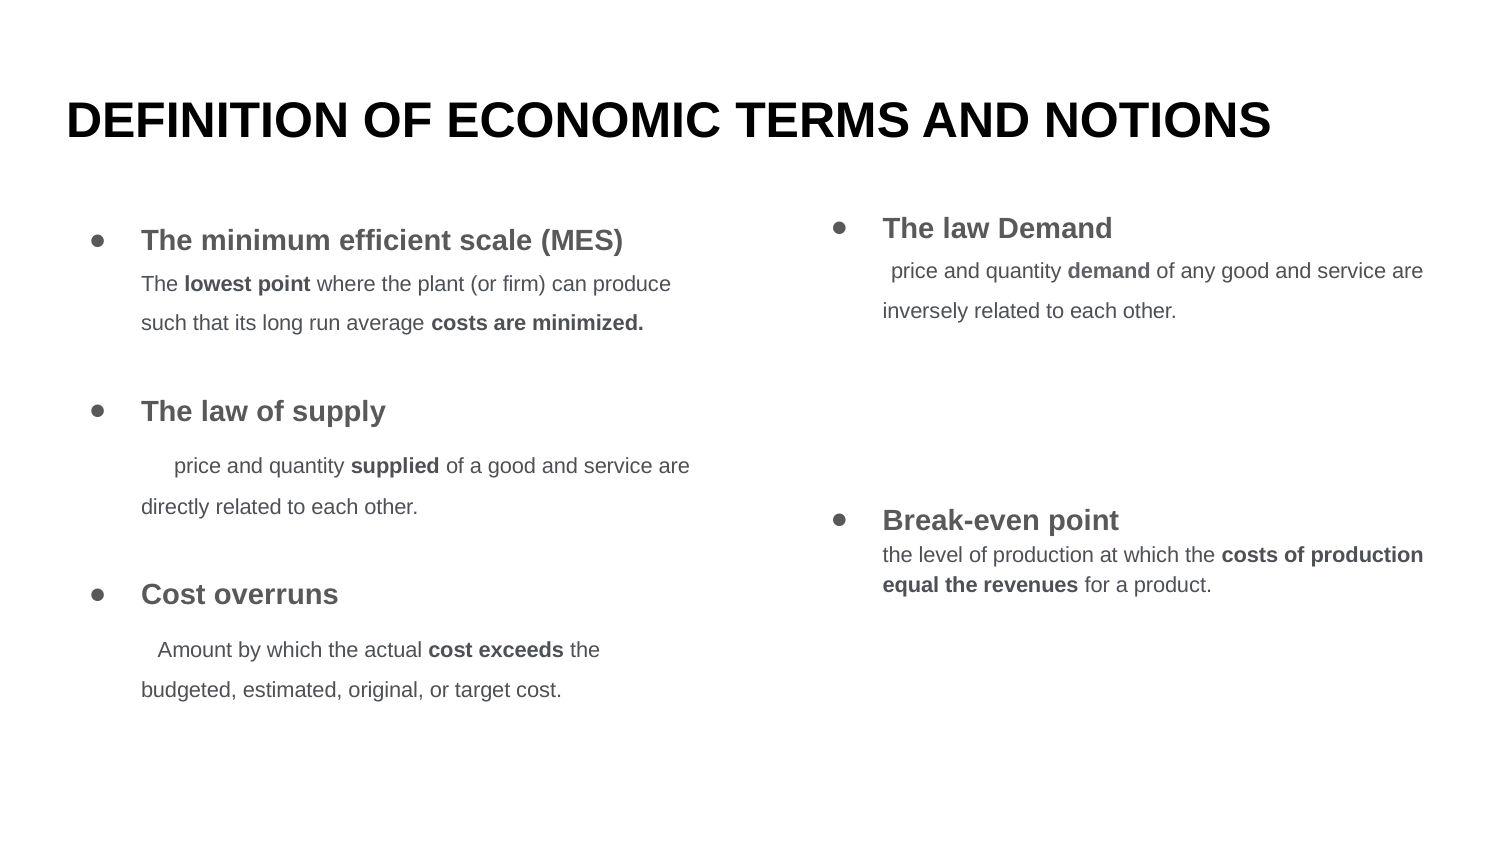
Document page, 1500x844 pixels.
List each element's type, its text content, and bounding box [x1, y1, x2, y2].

title DEFINITION OF ECONOMIC TERMS AND NOTIONS [51, 72, 1449, 167]
list The minimum efficient scale (MES) The lowest point where the plant (or firm) can produce such that its long run average costs are minimized. The law of supply price and quantity supplied of a good and service are directly related to each other. Cost overruns Amount by which the actual cost exceeds the budgeted, estimated, original, or target cost. [51, 189, 708, 750]
list The law Demand price and quantity demand of any good and service are inversely related to each other. Break-even point the level of production at which the costs of production equal the revenues for a product. [792, 189, 1449, 750]
